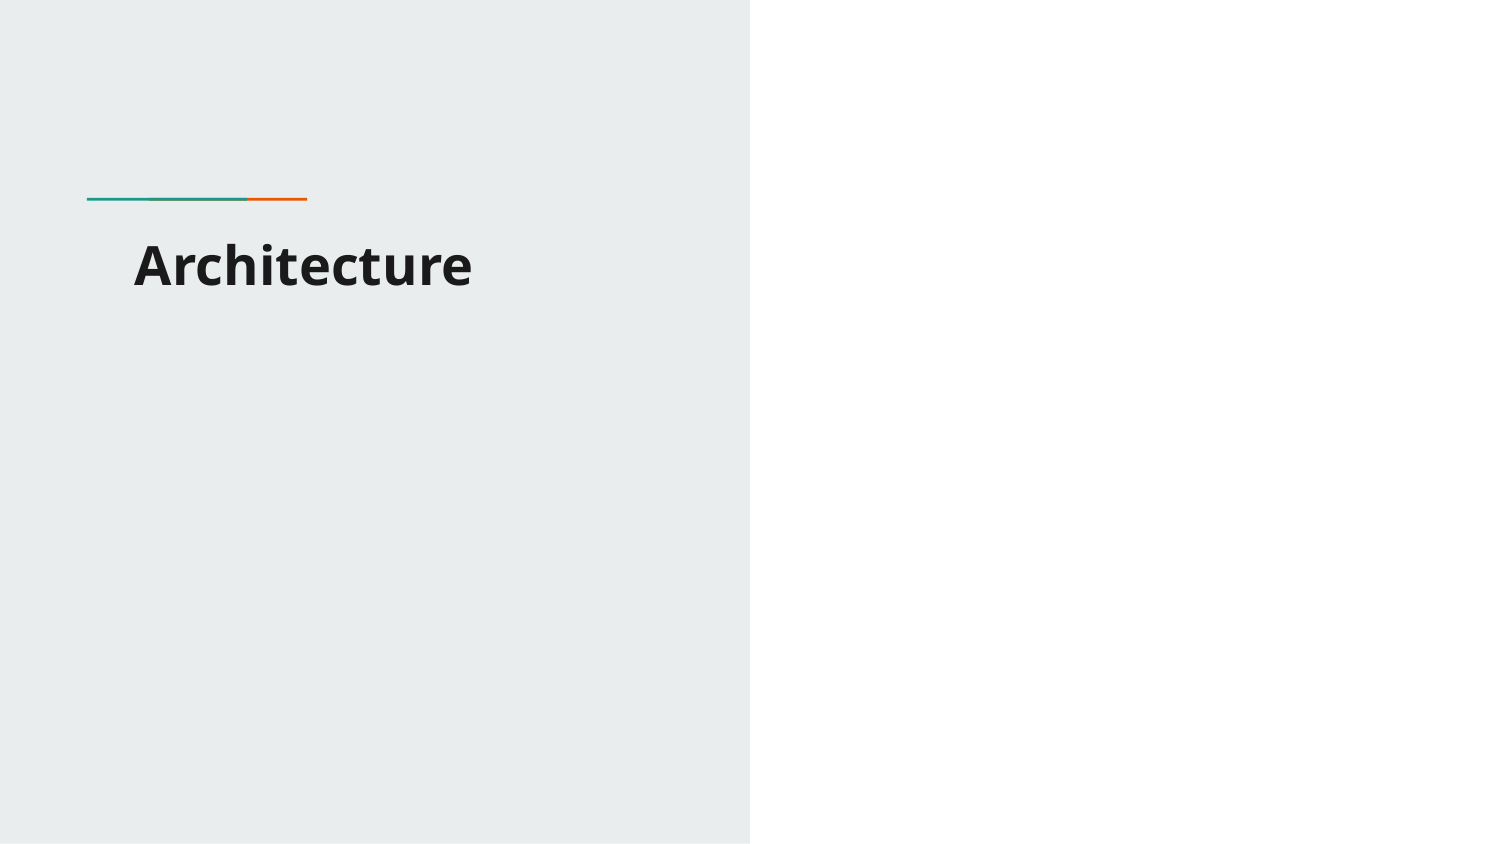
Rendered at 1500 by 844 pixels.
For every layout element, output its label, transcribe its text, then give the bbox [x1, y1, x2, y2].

title Architecture [119, 216, 662, 494]
